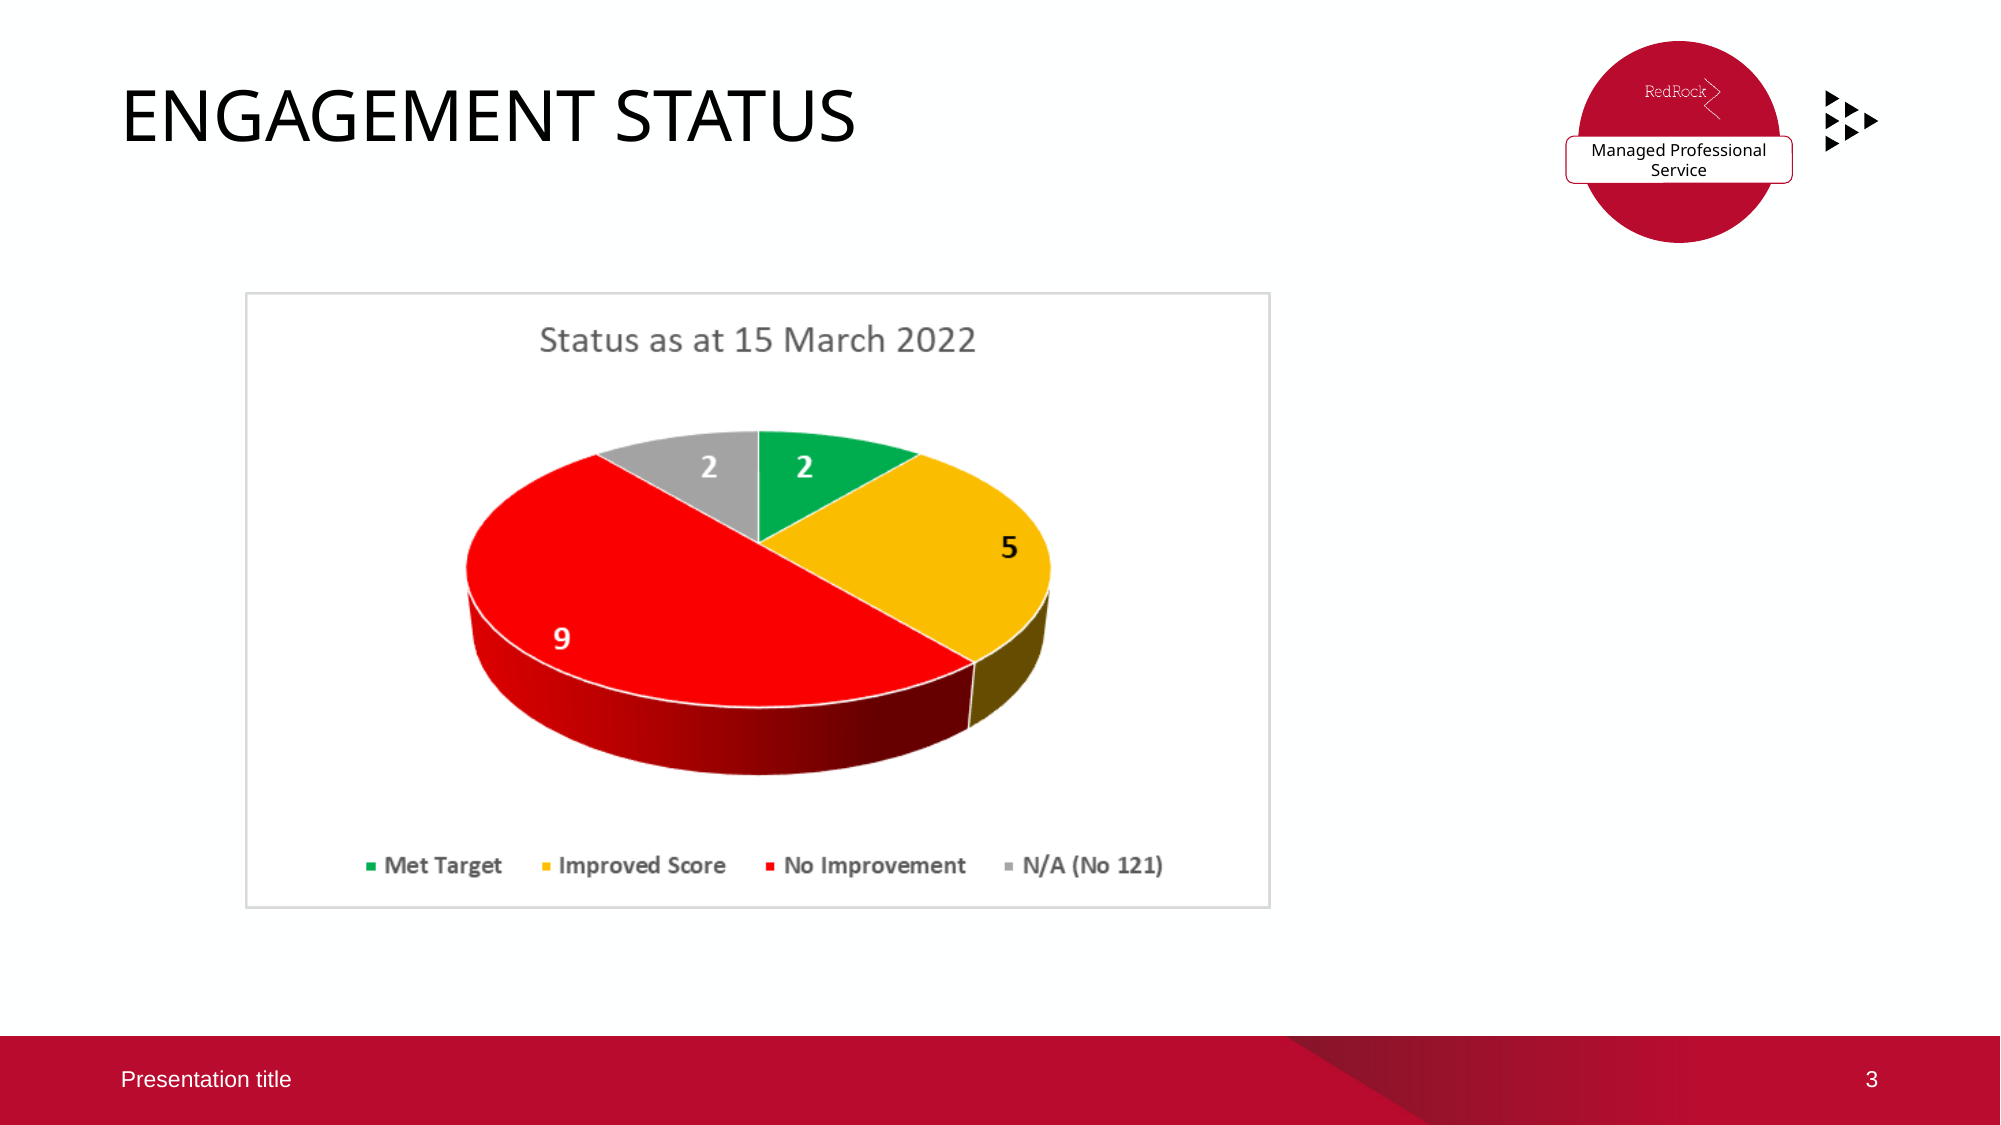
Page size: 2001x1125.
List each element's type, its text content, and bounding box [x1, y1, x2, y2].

footer Presentation title [120, 1064, 1443, 1092]
picture [0, 1036, 2000, 1125]
title Engagement Status [120, 71, 1604, 157]
text_box [1586, 186, 1772, 245]
picture [245, 292, 1271, 909]
slide_number 3 [1757, 1064, 1879, 1092]
text_box Managed Professional Service [1563, 133, 1795, 186]
picture [1631, 72, 1735, 125]
text_box [1577, 39, 1782, 133]
